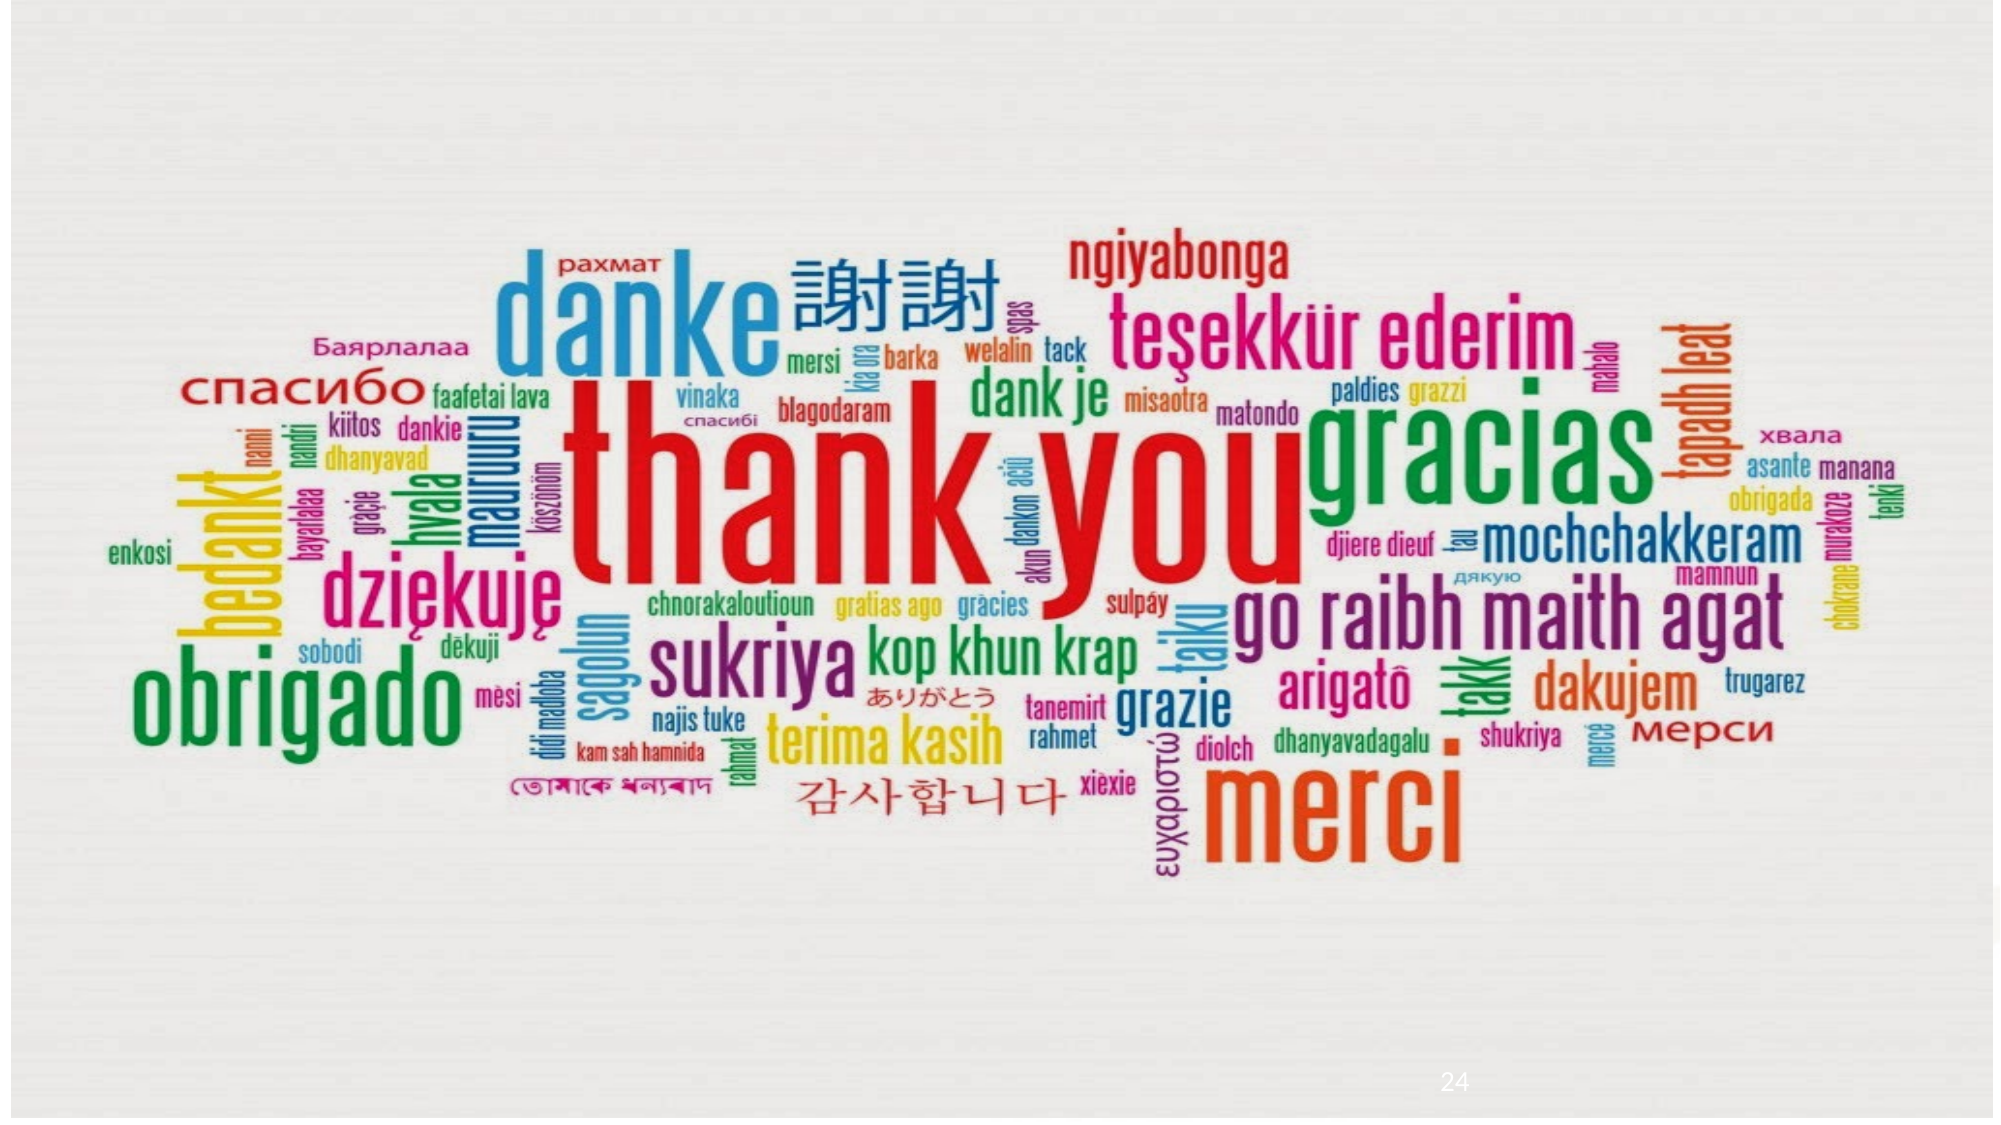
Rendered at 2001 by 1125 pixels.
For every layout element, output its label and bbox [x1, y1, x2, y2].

list [11, 0, 1993, 1118]
